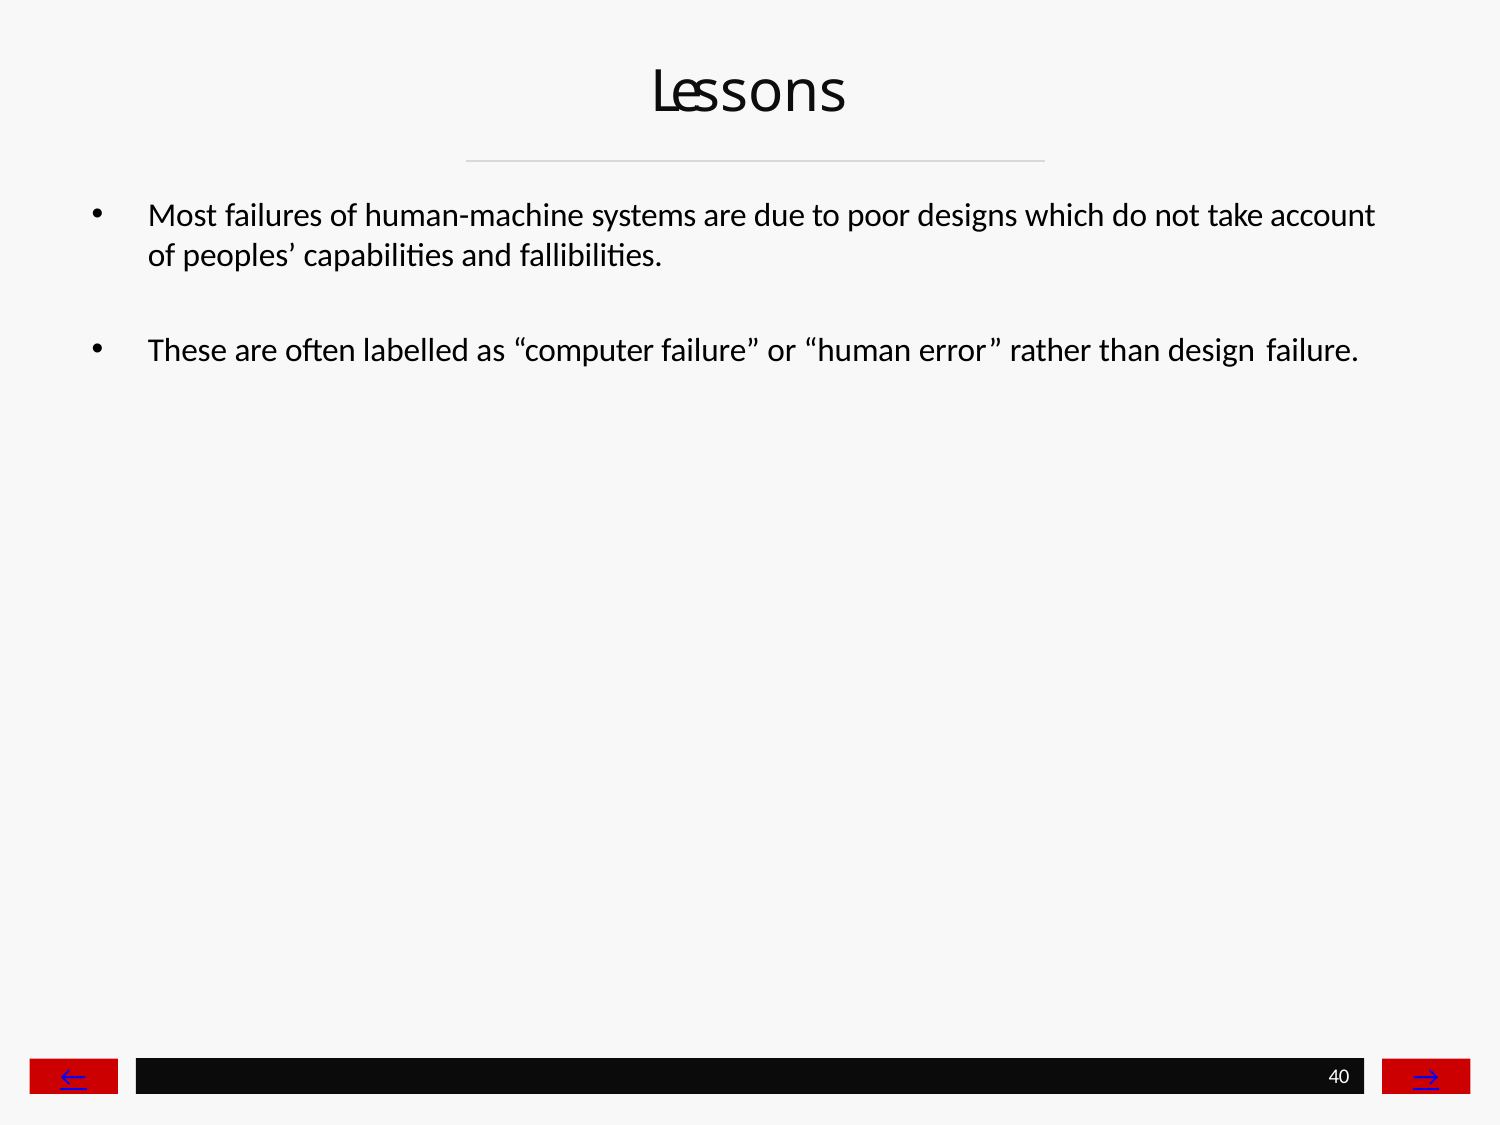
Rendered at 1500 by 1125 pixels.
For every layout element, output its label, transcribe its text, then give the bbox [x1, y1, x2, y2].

text_box Most failures of human-machine systems are due to poor designs which do not take account of peoples’ capabilities and fallibilities. These are often labelled as “computer failure” or “human error” rather than design failure. [89, 191, 1396, 369]
text_box ← [58, 1062, 89, 1093]
title Lessons [648, 51, 852, 191]
text_box → [1410, 1062, 1442, 1093]
picture [135, 1058, 1365, 1094]
slide_number 40 [1322, 1065, 1356, 1125]
